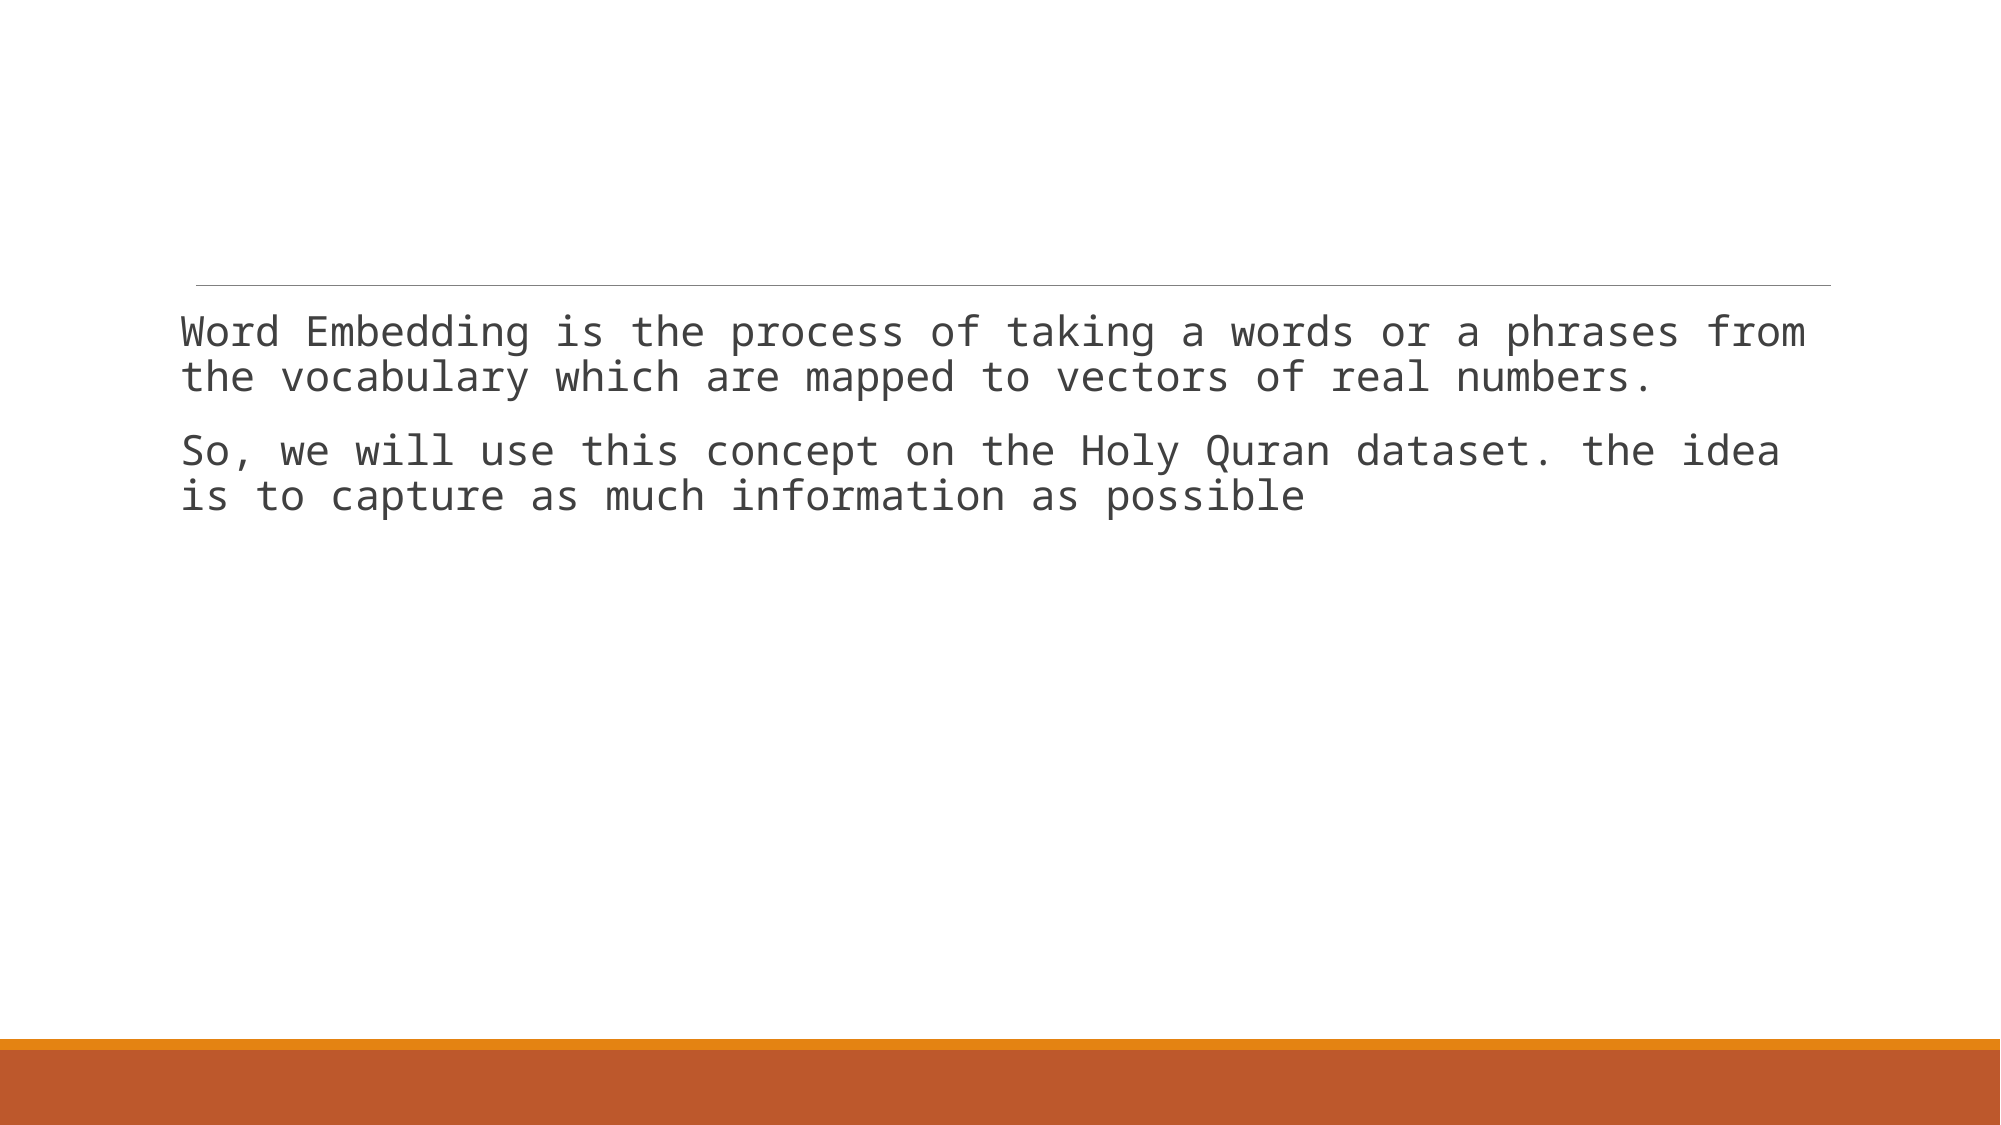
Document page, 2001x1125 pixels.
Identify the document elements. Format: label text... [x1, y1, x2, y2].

list Word Embedding is the process of taking a words or a phrases from the vocabulary which are mapped to vectors of real numbers. So, we will use this concept on the Holy Quran dataset. the idea is to capture as much information as possible [180, 302, 1830, 963]
